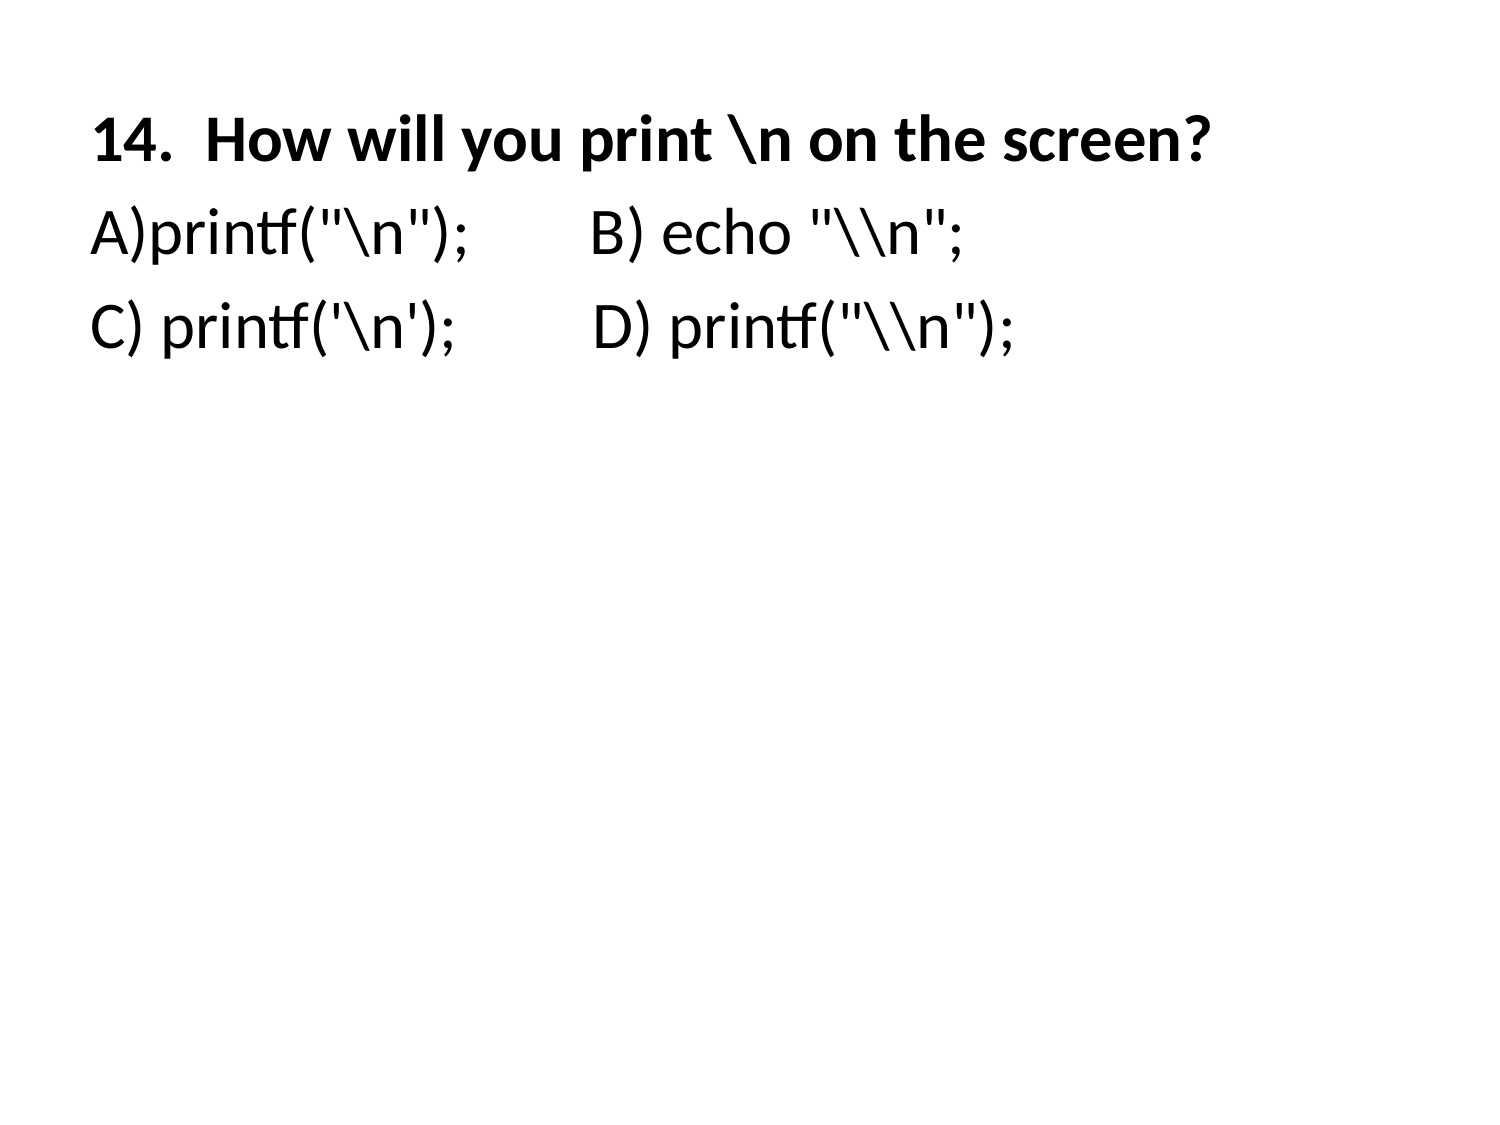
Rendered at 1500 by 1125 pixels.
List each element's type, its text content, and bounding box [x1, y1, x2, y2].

list 14. How will you print \n on the screen? A)printf("\n"); B) echo "\\n"; C) printf('\n'); D) printf("\\n"); [75, 87, 1425, 1005]
